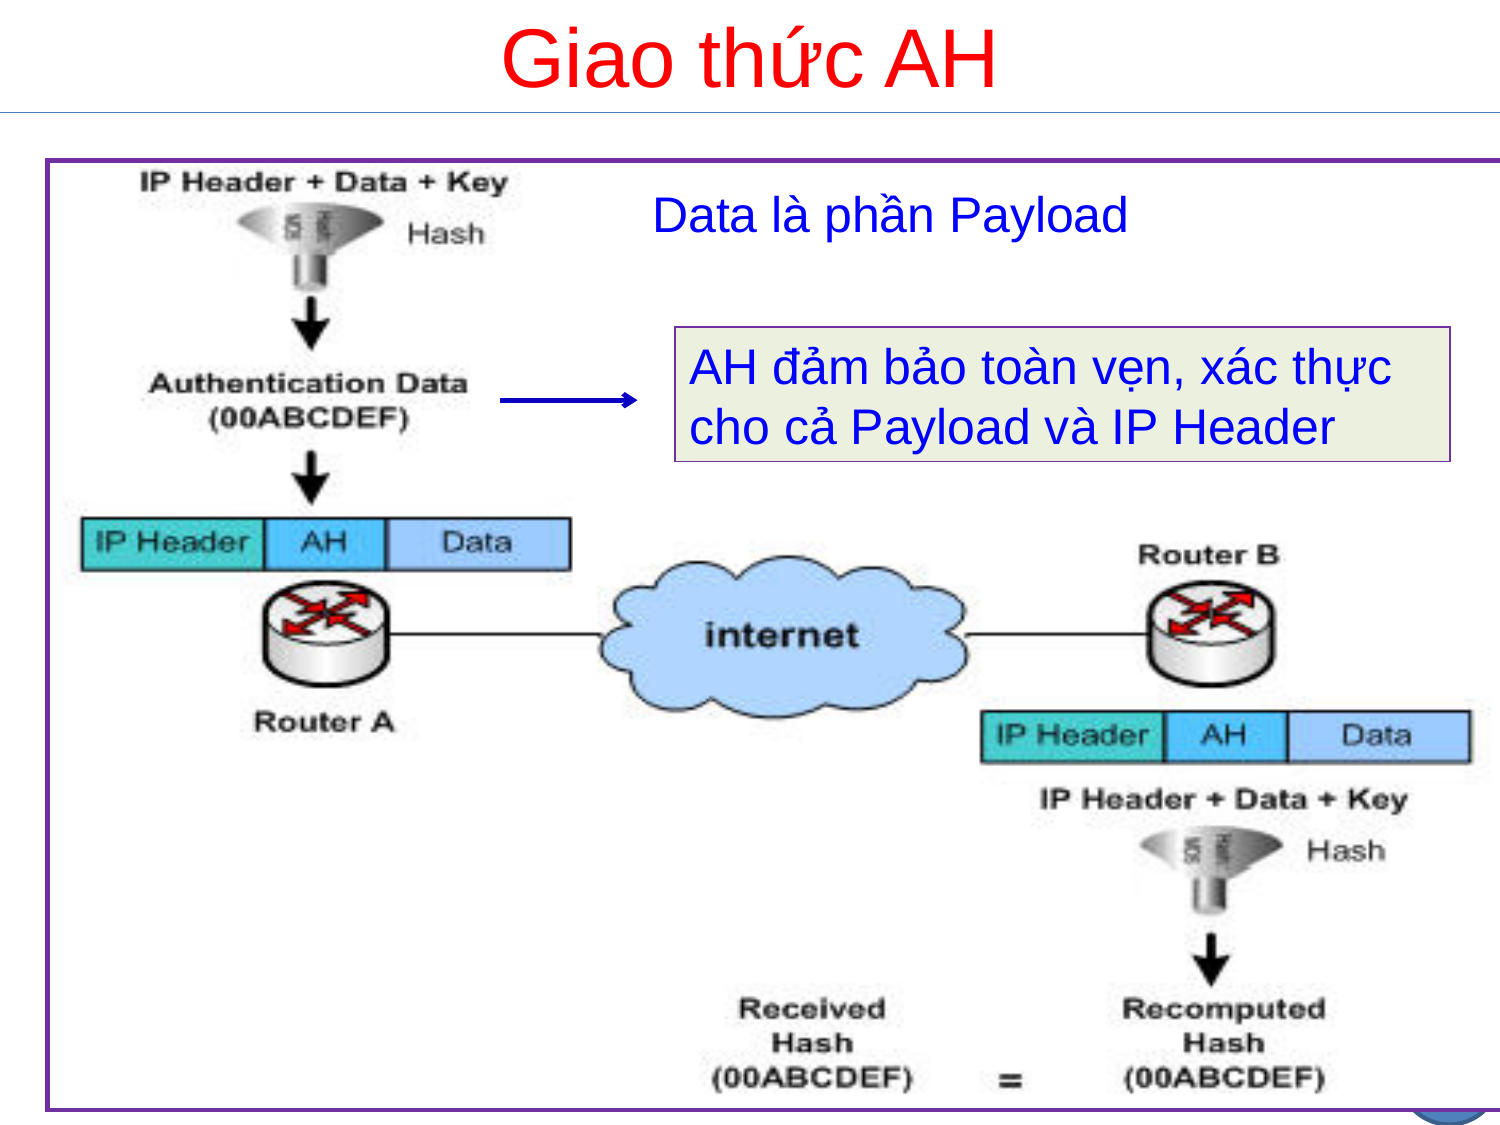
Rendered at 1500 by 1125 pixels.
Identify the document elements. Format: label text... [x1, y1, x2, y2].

title Giao thức AH [0, 0, 1500, 113]
picture [49, 162, 1500, 1108]
slide_number 59 [1399, 1115, 1500, 1125]
